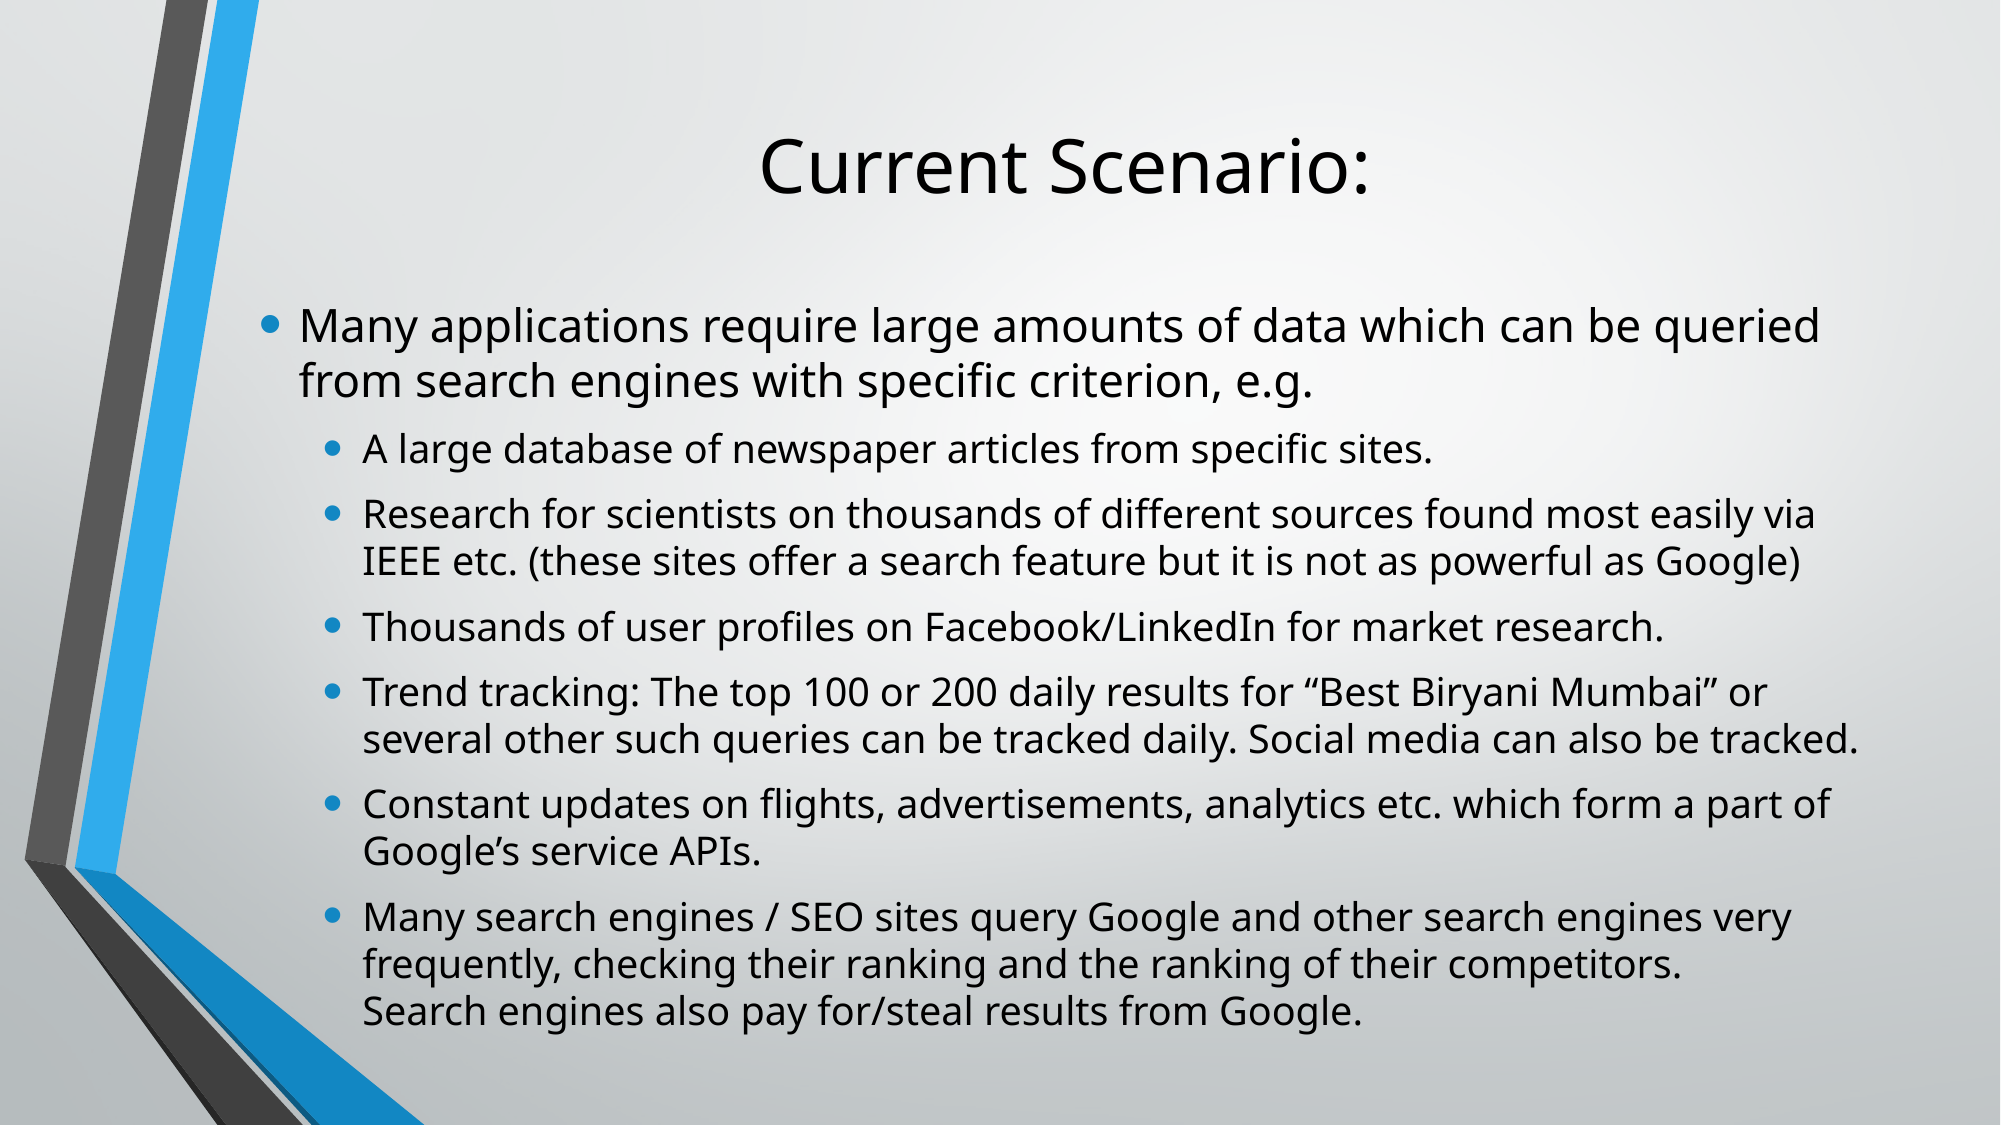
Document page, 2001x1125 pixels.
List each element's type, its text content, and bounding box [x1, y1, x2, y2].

title Current Scenario: [243, 19, 1887, 264]
list Many applications require large amounts of data which can be queried from search engines with specific criterion, e.g. A large database of newspaper articles from specific sites. Research for scientists on thousands of different sources found most easily via IEEE etc. (these sites offer a search feature but it is not as powerful as Google) Thousands of user profiles on Facebook/LinkedIn for market research. Trend tracking: The top 100 or 200 daily results for “Best Biryani Mumbai” or several other such queries can be tracked daily. Social media can also be tracked. Constant updates on flights, advertisements, analytics etc. which form a part of Google’s service APIs. Many search engines / SEO sites query Google and other search engines very frequently, checking their ranking and the ranking of their competitors. Search engines also pay for/steal results from Google. [243, 264, 1887, 1065]
